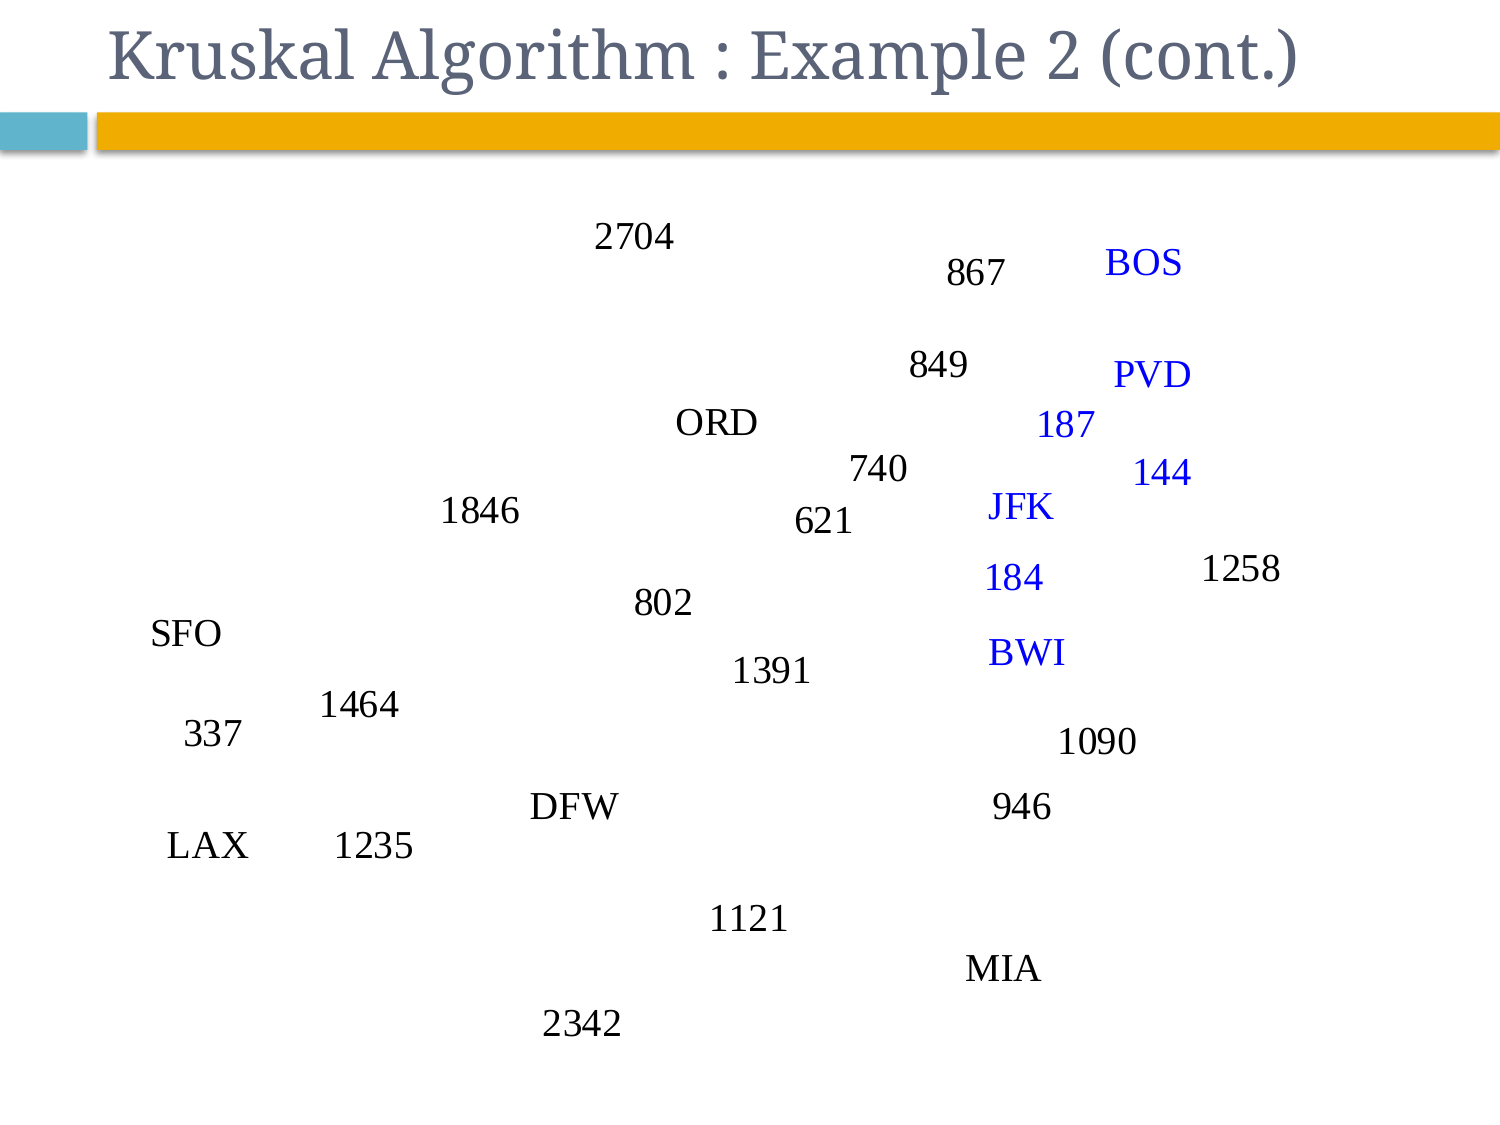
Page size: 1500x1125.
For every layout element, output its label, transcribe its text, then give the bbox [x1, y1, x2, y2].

title Kruskal Algorithm : Example 2 (cont.) [92, 0, 1431, 105]
picture [99, 49, 1414, 1125]
